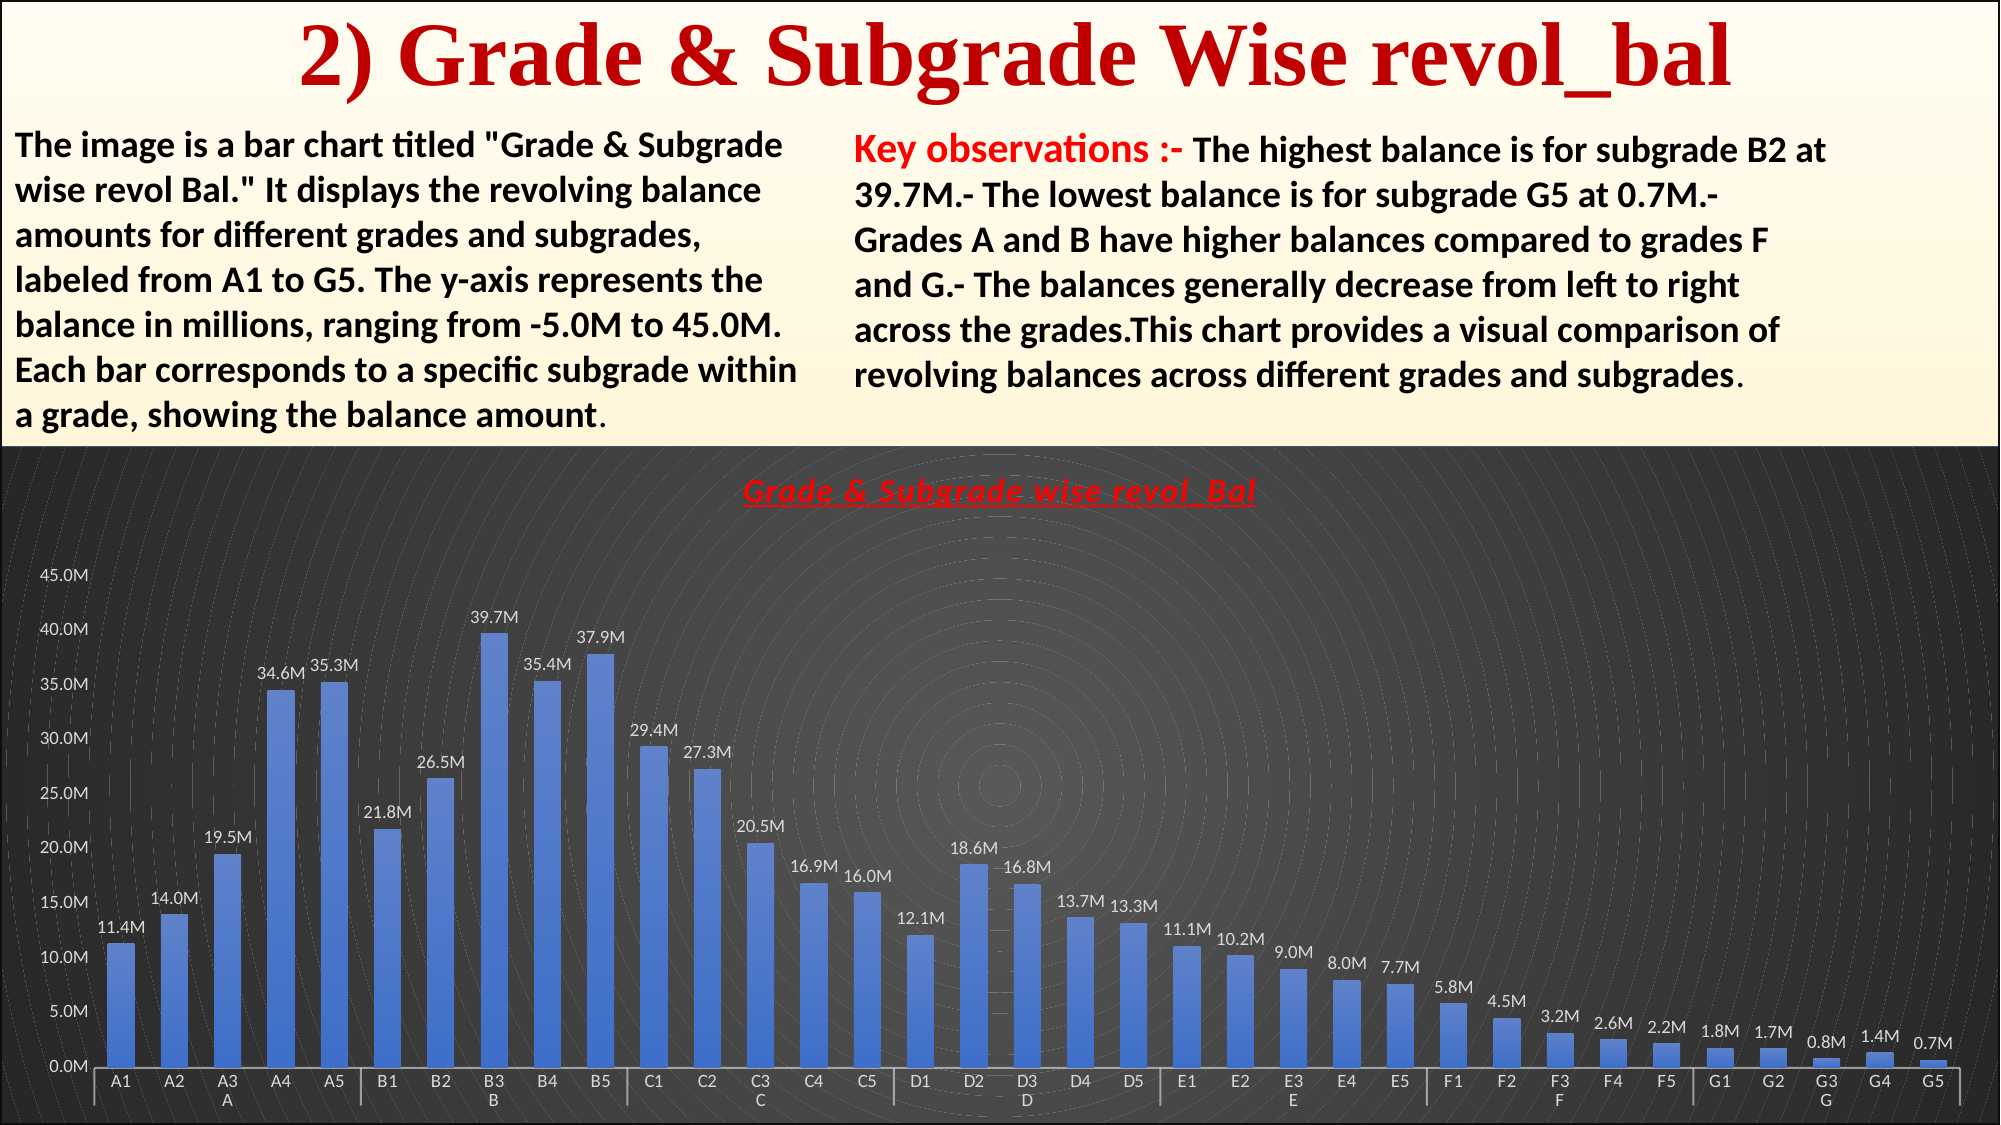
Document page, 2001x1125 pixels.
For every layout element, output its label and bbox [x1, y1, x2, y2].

chart [0, 446, 2000, 1125]
text_box [0, 0, 2000, 446]
